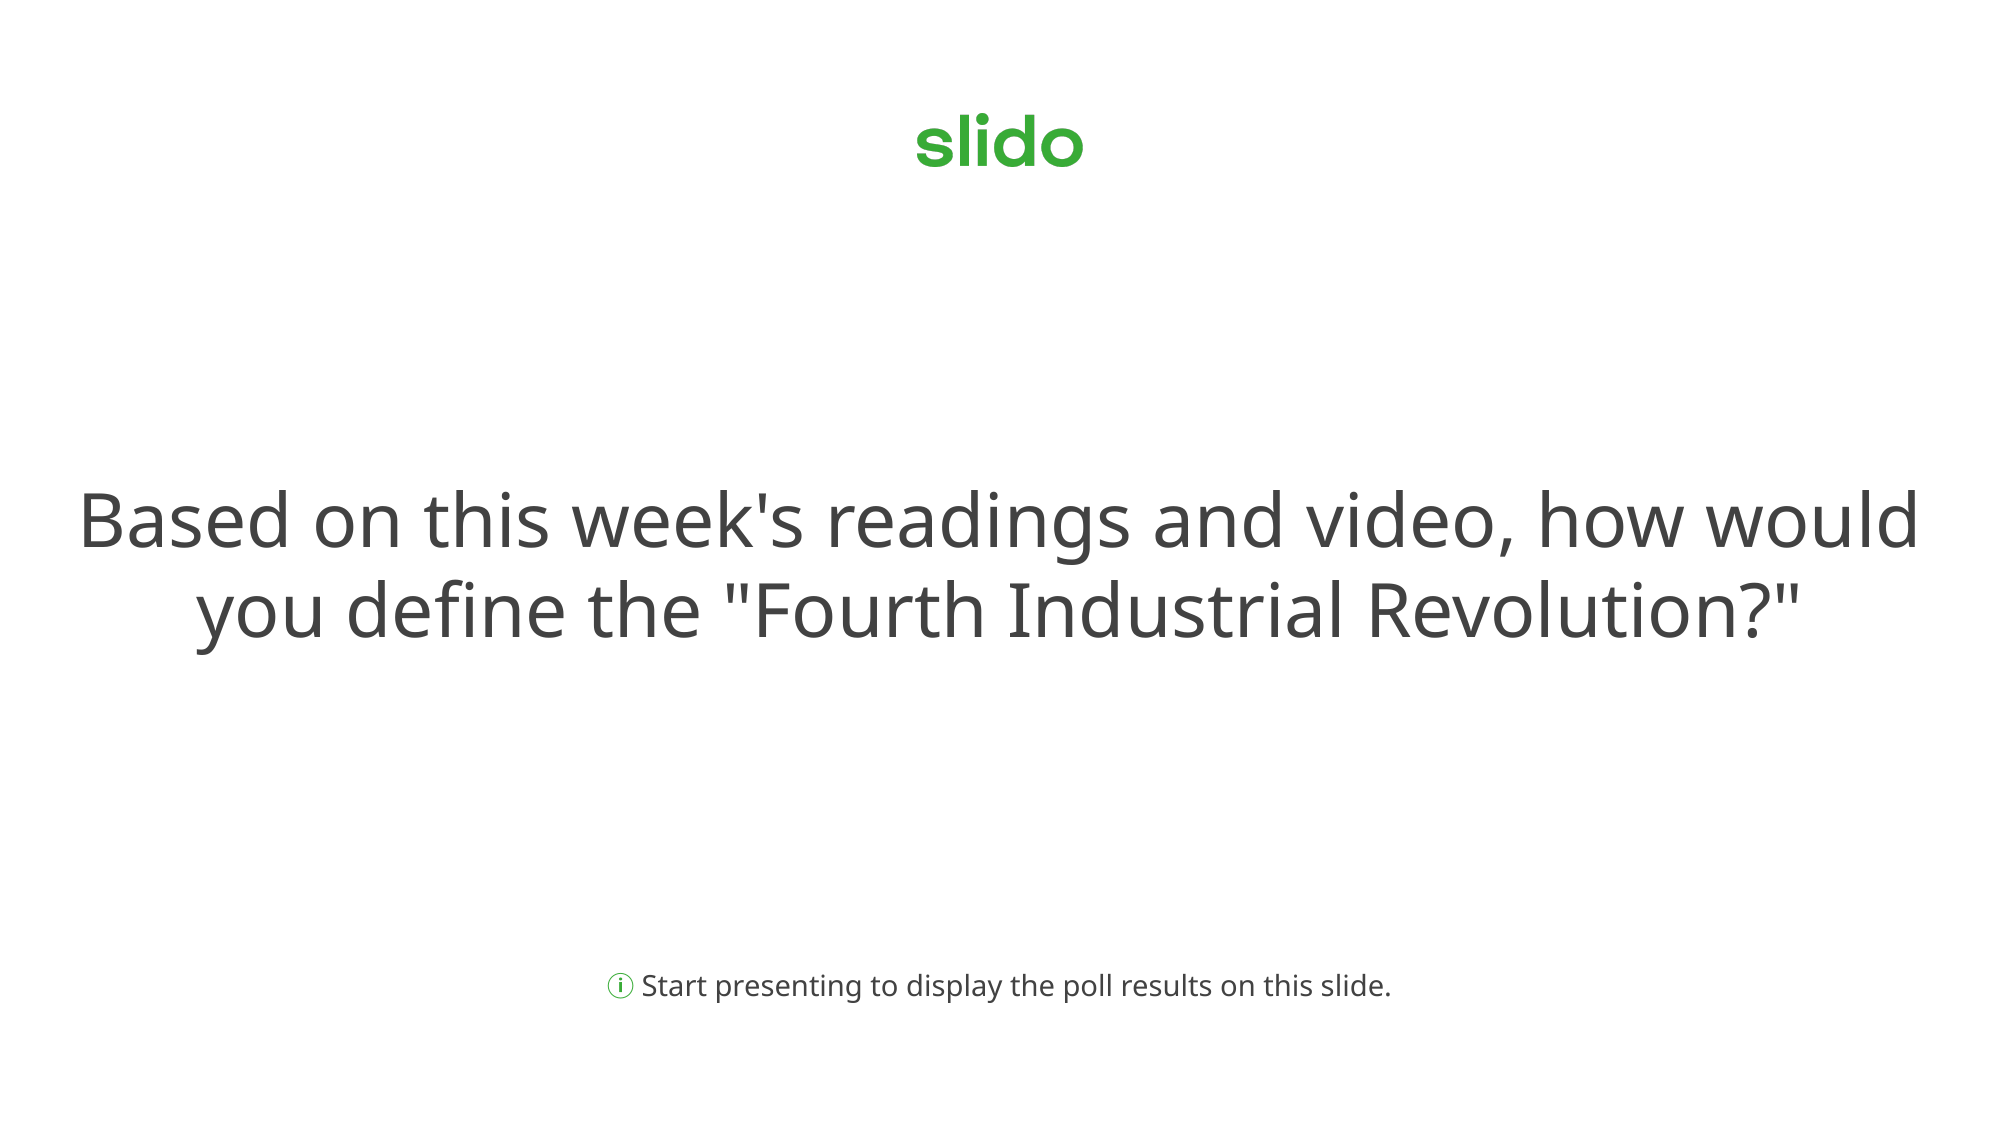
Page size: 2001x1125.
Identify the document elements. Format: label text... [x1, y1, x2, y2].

picture [899, 98, 1100, 183]
text_box ⓘ Start presenting to display the poll results on this slide. [0, 843, 2000, 1125]
text_box Based on this week's readings and video, how would you define the "Fourth Industrial Revolution?" [0, 280, 2000, 843]
